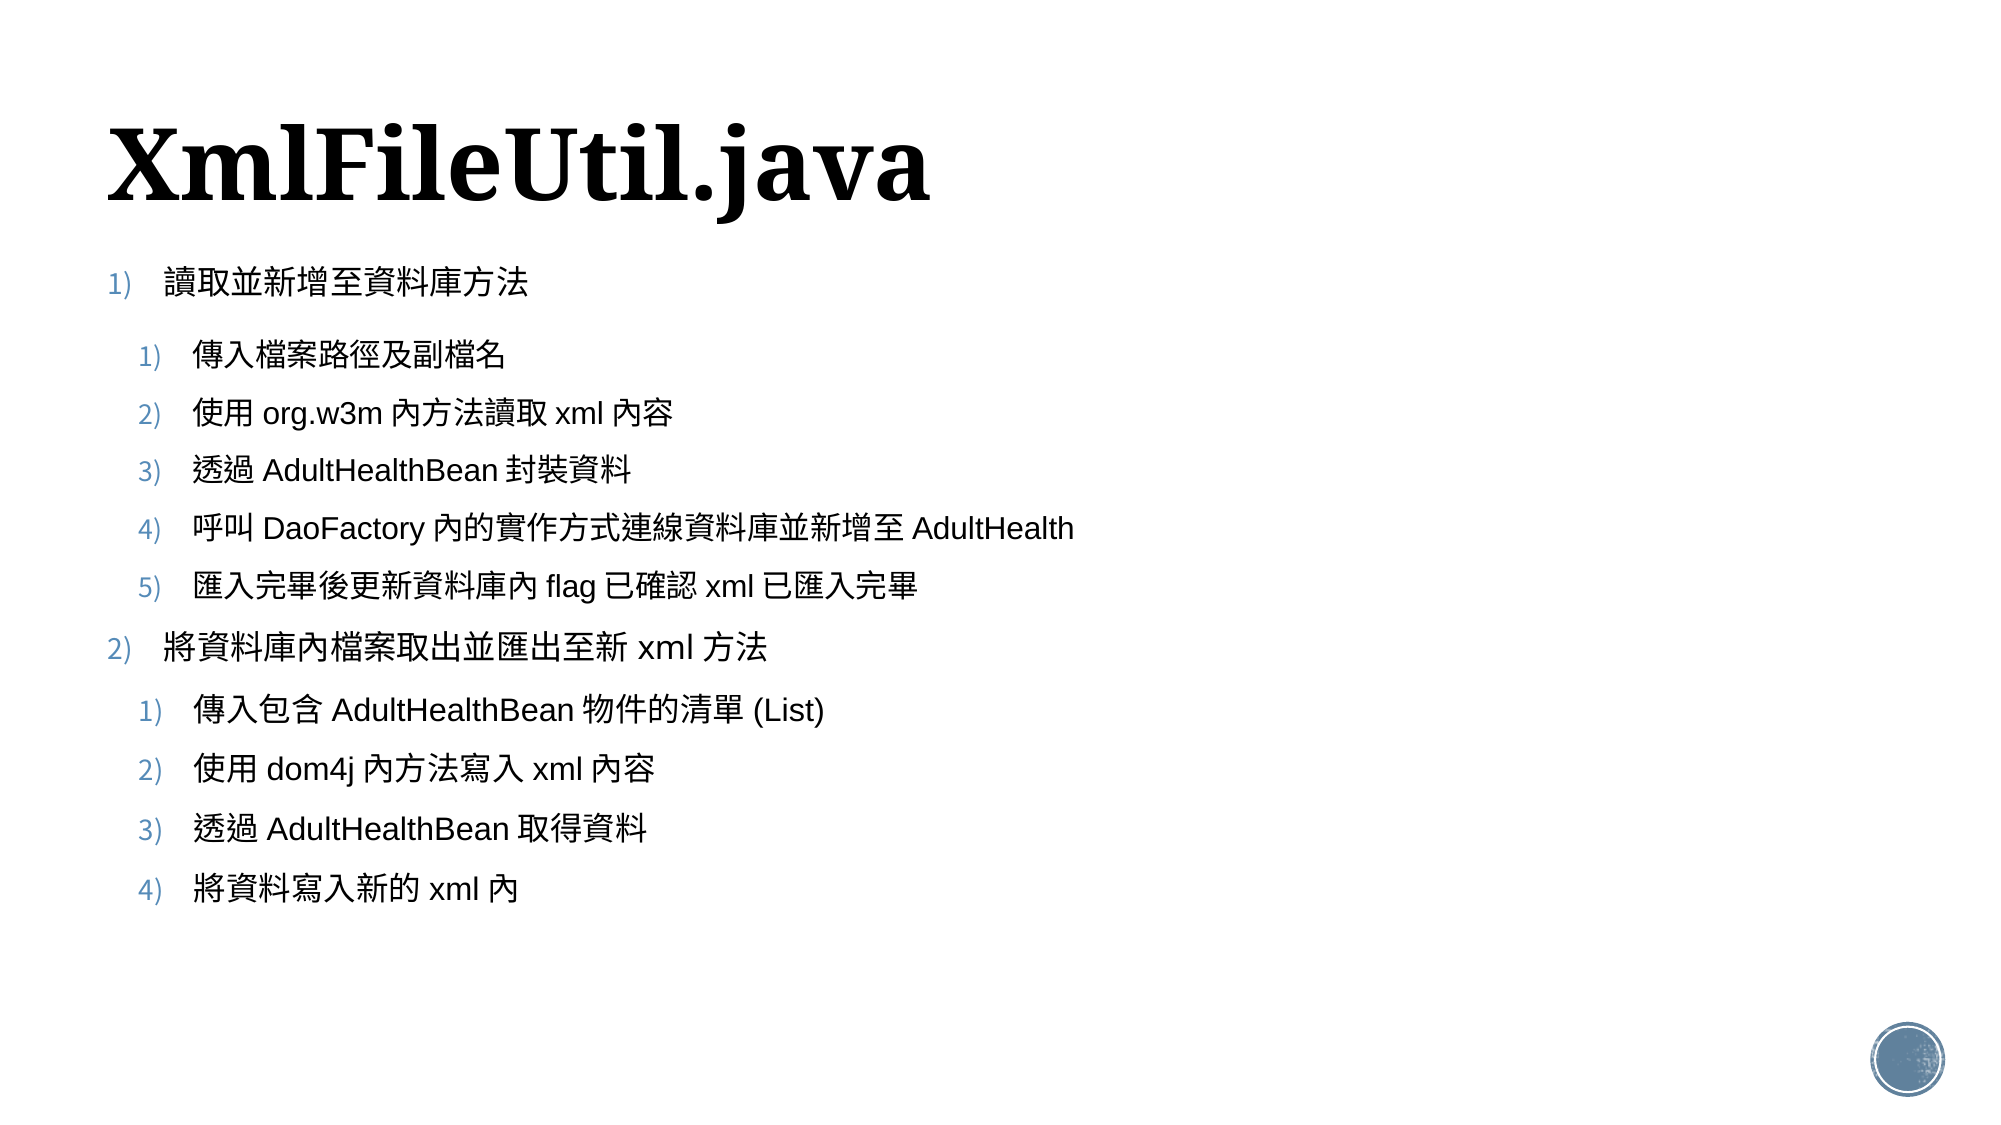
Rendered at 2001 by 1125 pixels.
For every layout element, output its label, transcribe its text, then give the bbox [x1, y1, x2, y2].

text_box 傳入包含AdultHealthBean物件的清單(List) 使用dom4j內方法寫入xml內容 透過AdultHealthBean取得資料 將資料寫入新的xml內 [123, 685, 1774, 917]
text_box XmlFileUtil.java [92, 35, 1743, 258]
text_box 傳入檔案路徑及副檔名 使用org.w3m內方法讀取xml內容 透過AdultHealthBean封裝資料 呼叫DaoFactory內的實作方式連線資料庫並新增至AdultHealth 匯入完畢後更新資料庫內flag已確認xml已匯入完畢 [123, 331, 1774, 613]
list 讀取並新增至資料庫方法 將資料庫內檔案取出並匯出至新xml方法 [92, 258, 1743, 1090]
